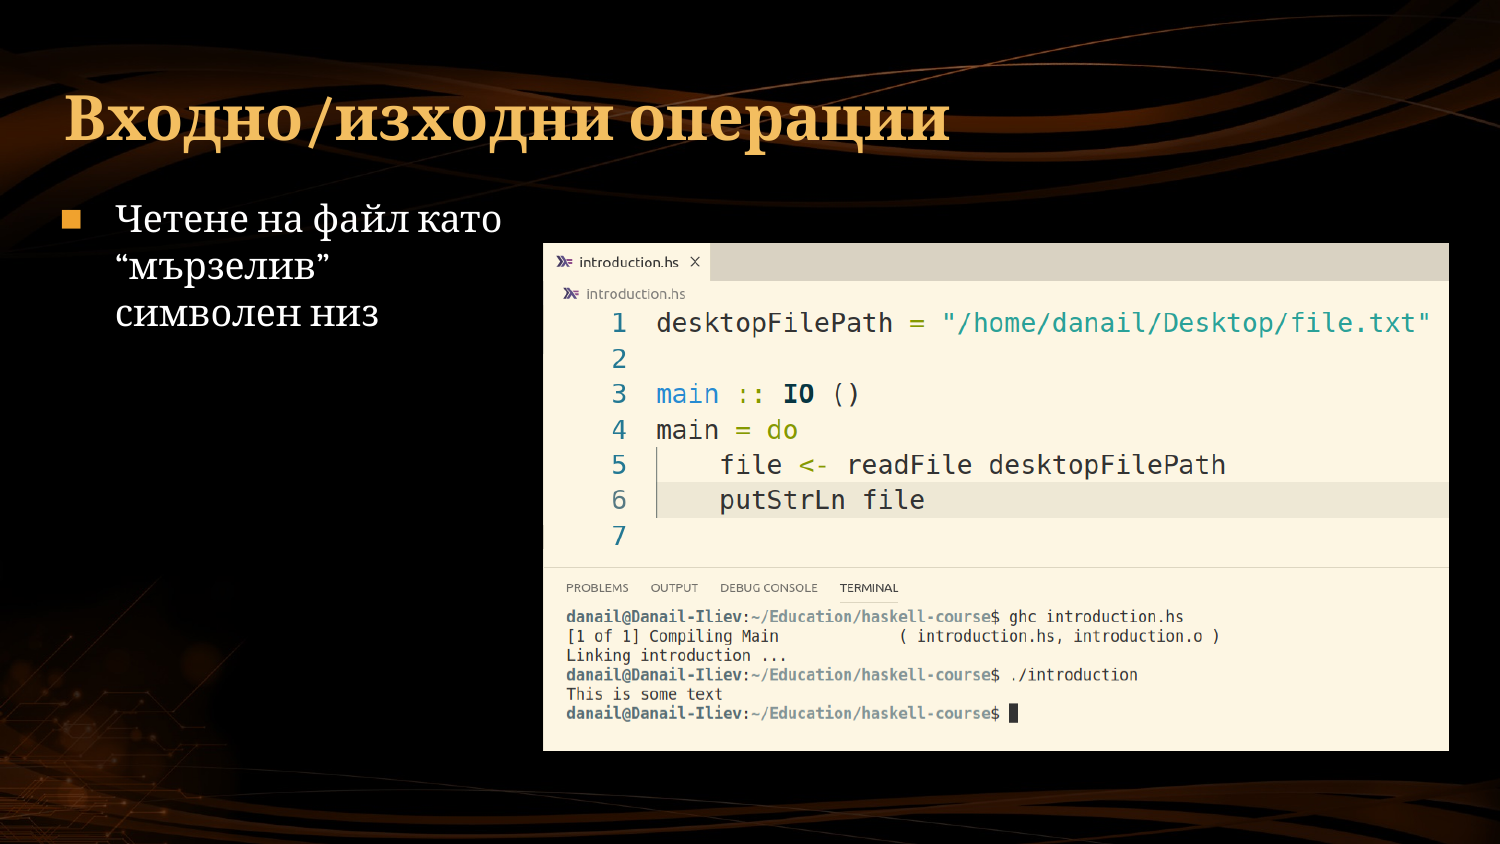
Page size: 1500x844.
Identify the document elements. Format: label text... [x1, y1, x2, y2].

picture [0, 0, 1500, 844]
title Входно/изходни операции [51, 72, 1449, 167]
list Четене на файл като “мързелив” символен низ [26, 188, 535, 807]
